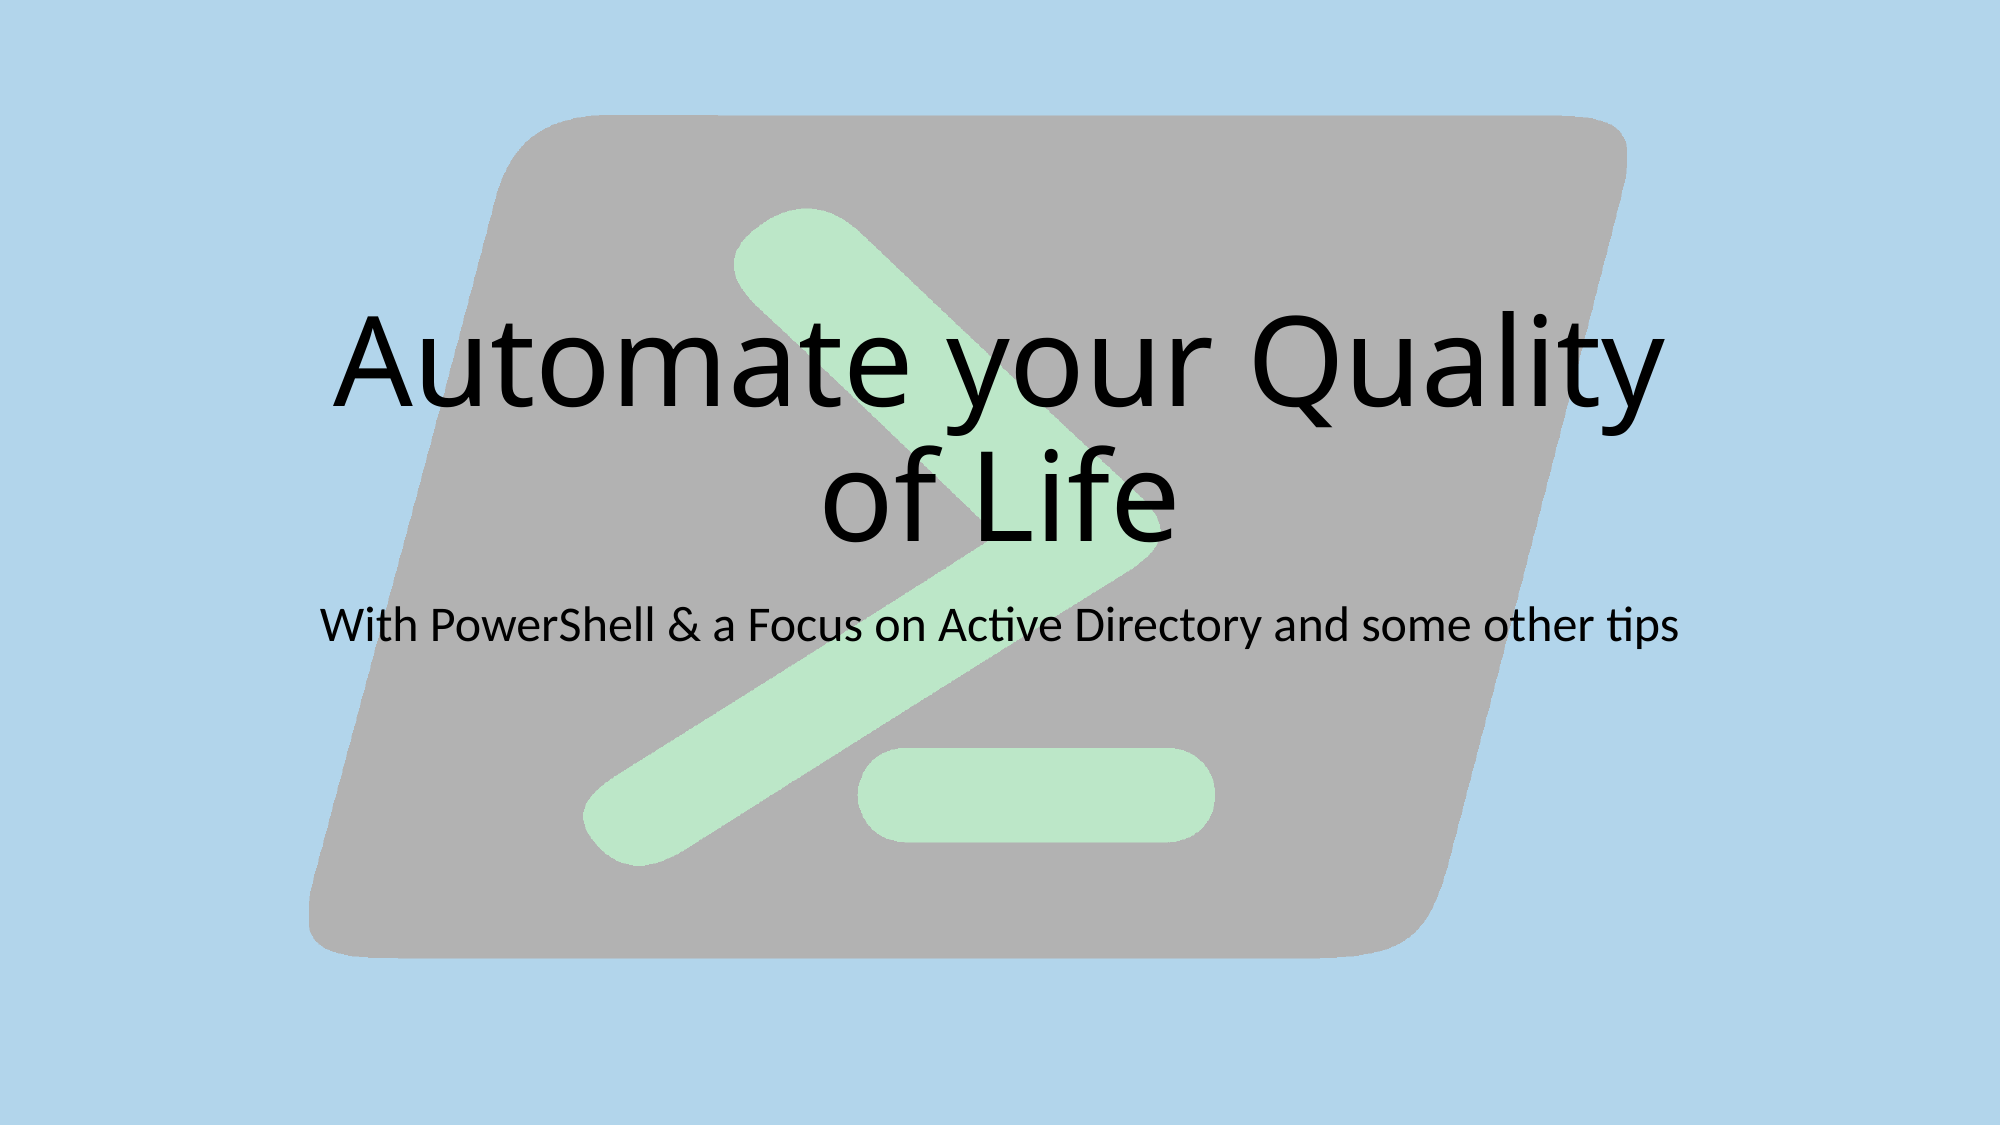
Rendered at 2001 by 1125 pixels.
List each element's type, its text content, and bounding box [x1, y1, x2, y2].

subtitle With PowerShell & a Focus on Active Directory and some other tips [249, 590, 1750, 863]
title Automate your Quality of Life [249, 184, 1750, 576]
